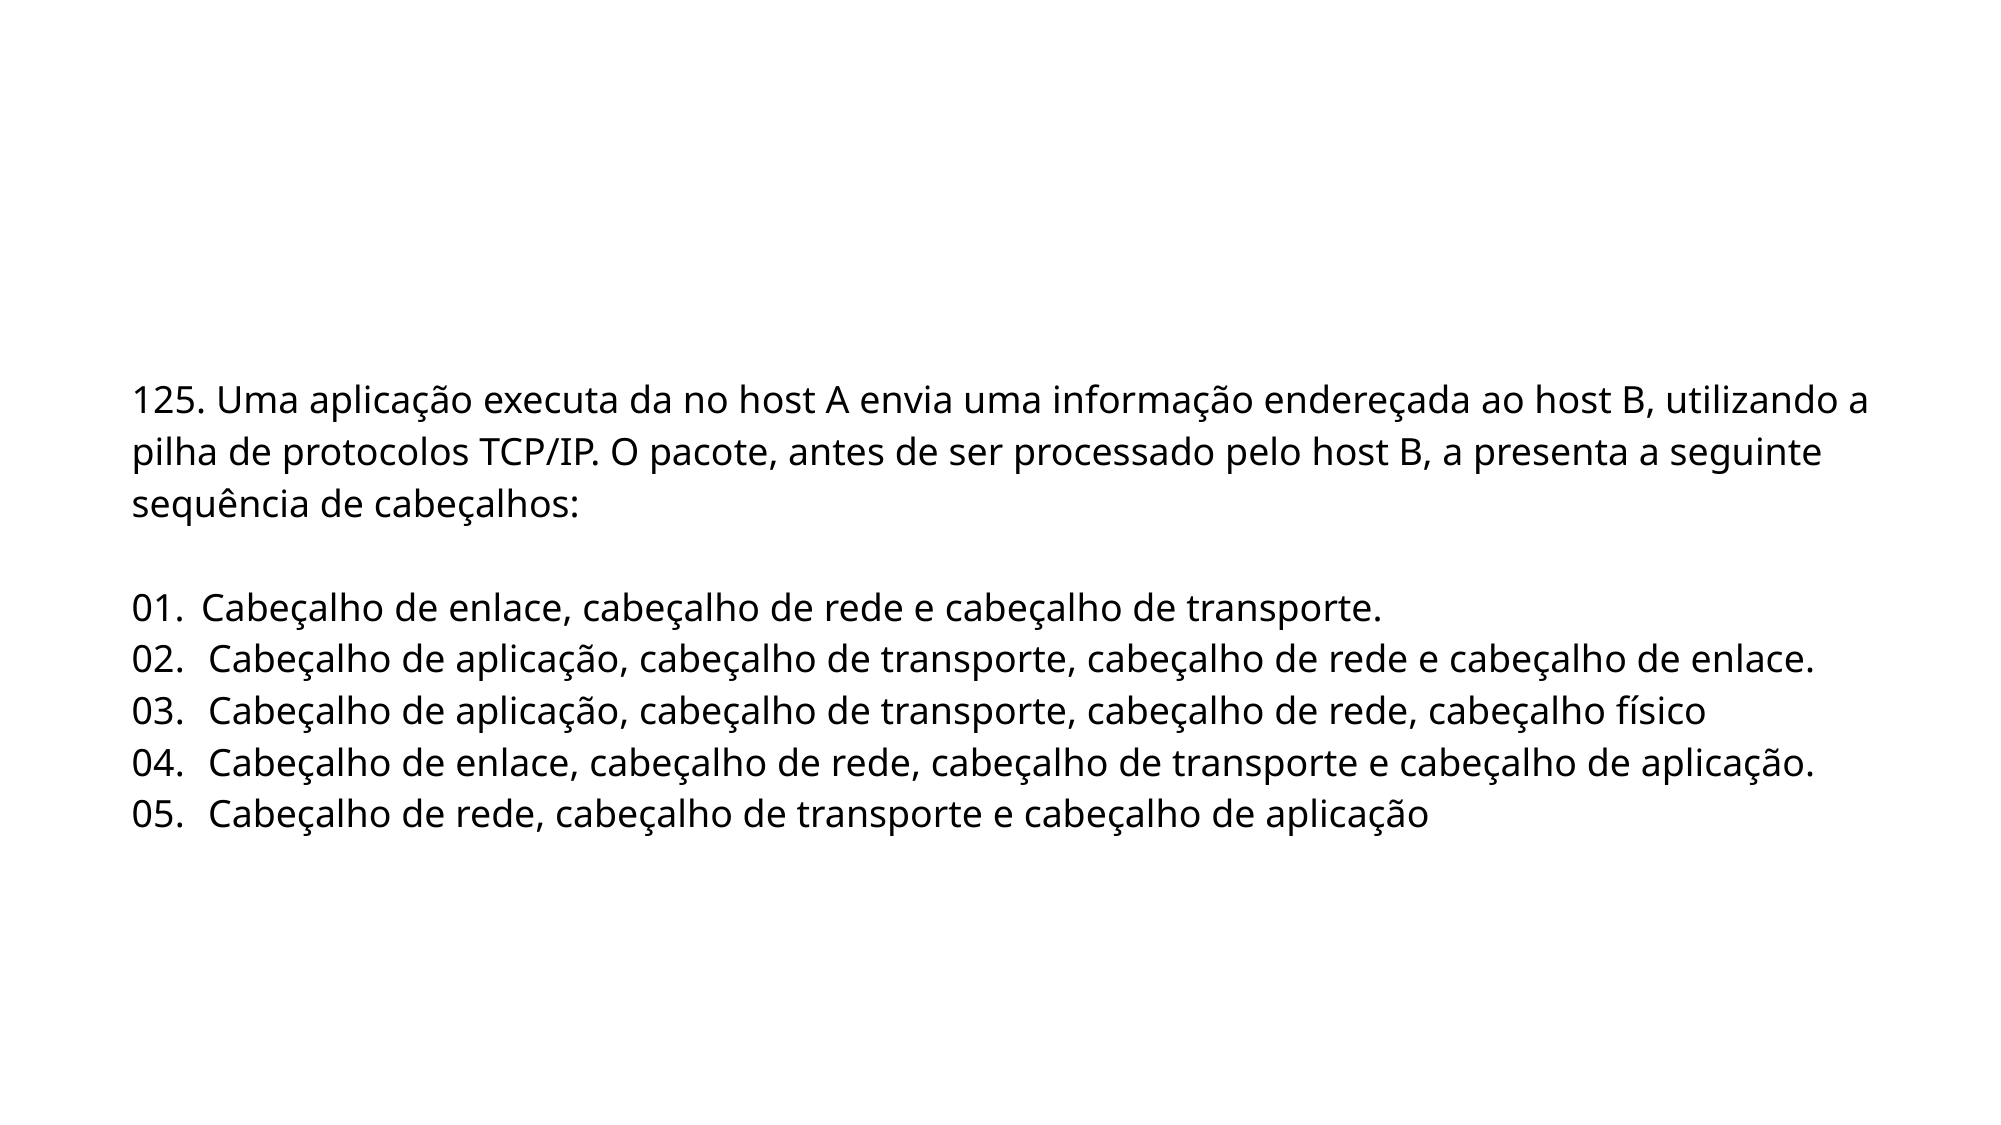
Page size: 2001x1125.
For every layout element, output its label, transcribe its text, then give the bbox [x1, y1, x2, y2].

text_box 125. Uma aplicação executa da no host A envia uma informação endereçada ao host B, utilizando a pilha de protocolos TCP/IP. O pacote, antes de ser processado pelo host B, a presenta a seguinte sequência de cabeçalhos: 01. Cabeçalho de enlace, cabeçalho de rede e cabeçalho de transporte. 02. Cabeçalho de aplicação, cabeçalho de transporte, cabeçalho de rede e cabeçalho de enlace. 03. Cabeçalho de aplicação, cabeçalho de transporte, cabeçalho de rede, cabeçalho físico 04. Cabeçalho de enlace, cabeçalho de rede, cabeçalho de transporte e cabeçalho de aplicação. 05. Cabeçalho de rede, cabeçalho de transporte e cabeçalho de aplicação [116, 362, 1945, 895]
